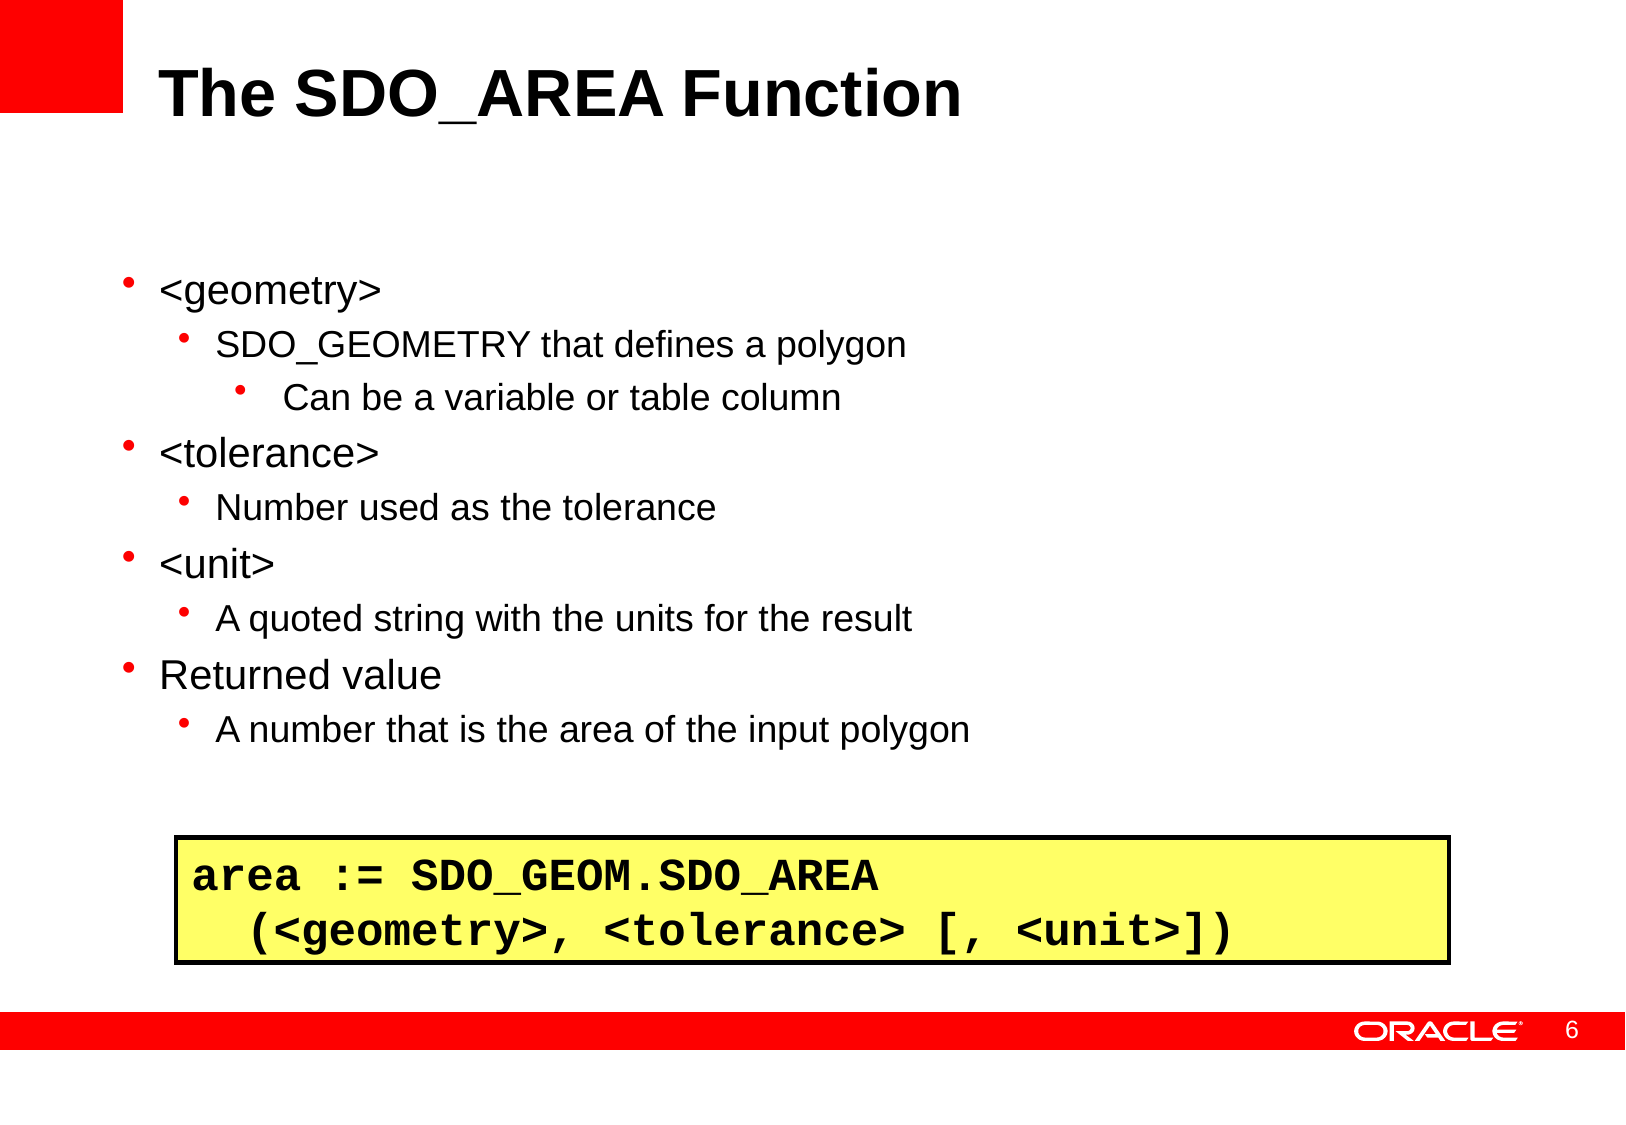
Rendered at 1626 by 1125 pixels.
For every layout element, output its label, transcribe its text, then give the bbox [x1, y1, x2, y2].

text_box area := SDO_GEOM.SDO_AREA (<geometry>, <tolerance> [, <unit>]) [176, 837, 1449, 963]
list <geometry> SDO_GEOMETRY that defines a polygon Can be a variable or table column <tolerance> Number used as the tolerance <unit> A quoted string with the units for the result Returned value A number that is the area of the input polygon [121, 262, 1462, 976]
title The SDO_AREA Function [157, 49, 1506, 205]
picture [0, 1012, 1625, 1050]
picture [0, 0, 123, 113]
